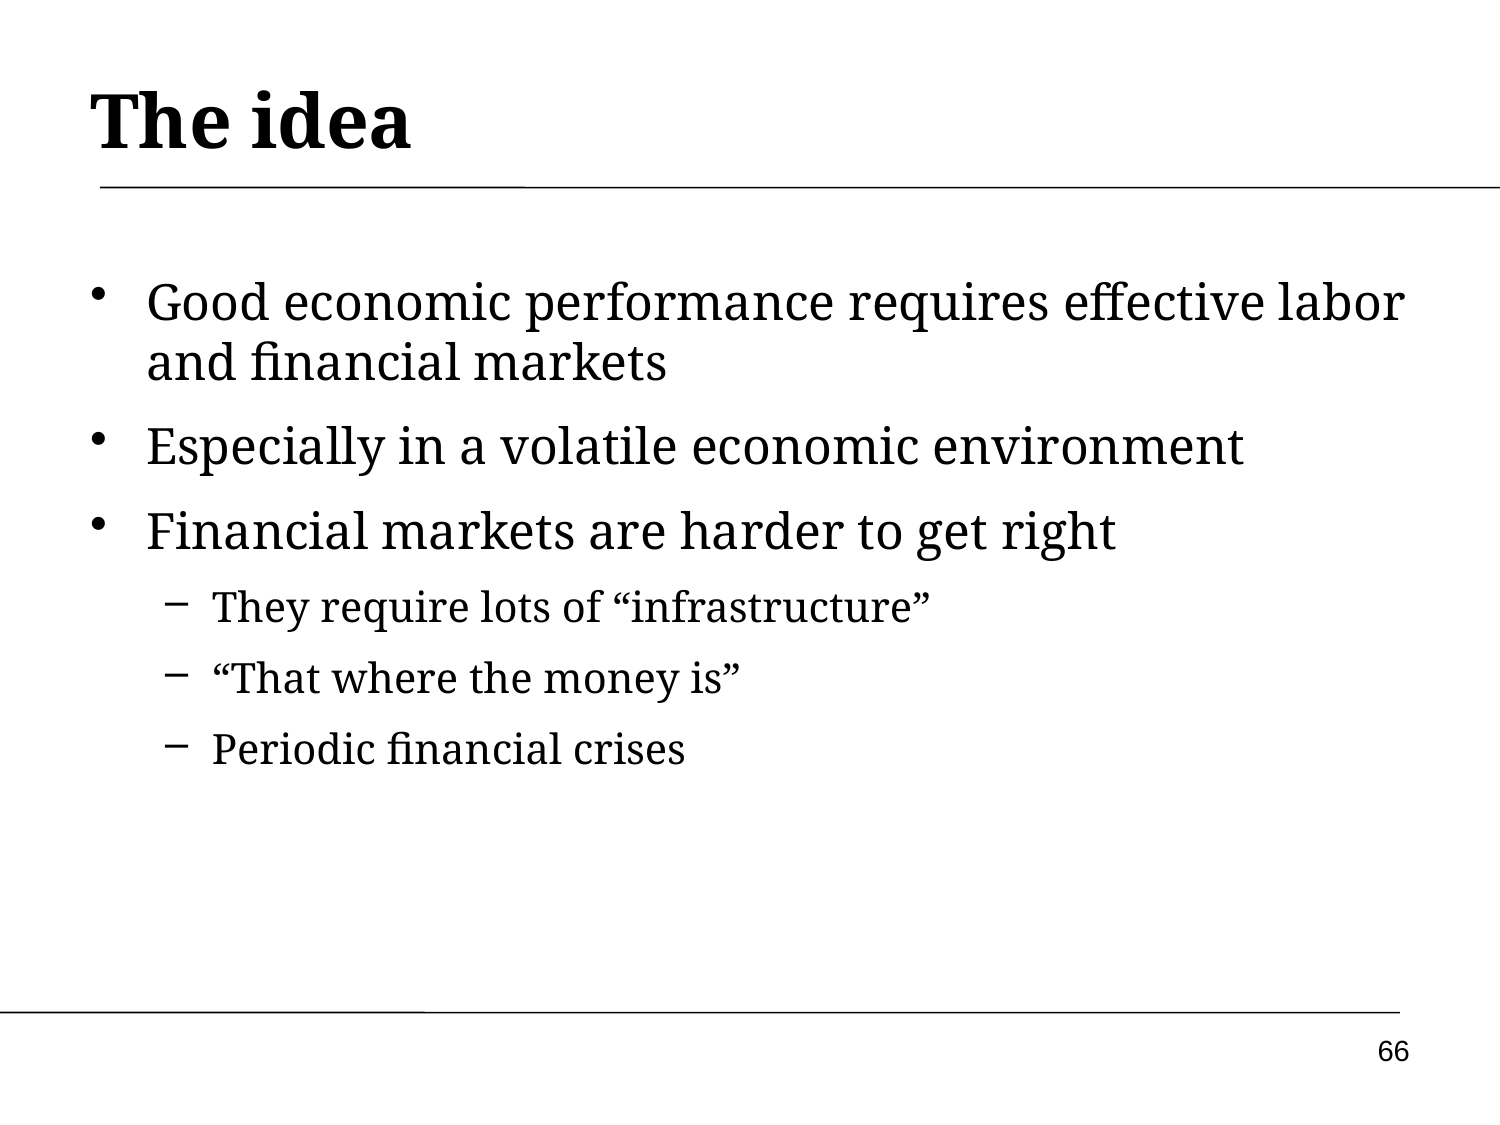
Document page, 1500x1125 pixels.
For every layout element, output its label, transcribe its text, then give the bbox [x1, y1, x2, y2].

list Good economic performance requires effective labor and financial markets Especially in a volatile economic environment Financial markets are harder to get right They require lots of “infrastructure” “That where the money is” Periodic financial crises [74, 262, 1426, 1006]
slide_number 66 [1074, 1024, 1426, 1103]
title The idea [74, 49, 1426, 188]
